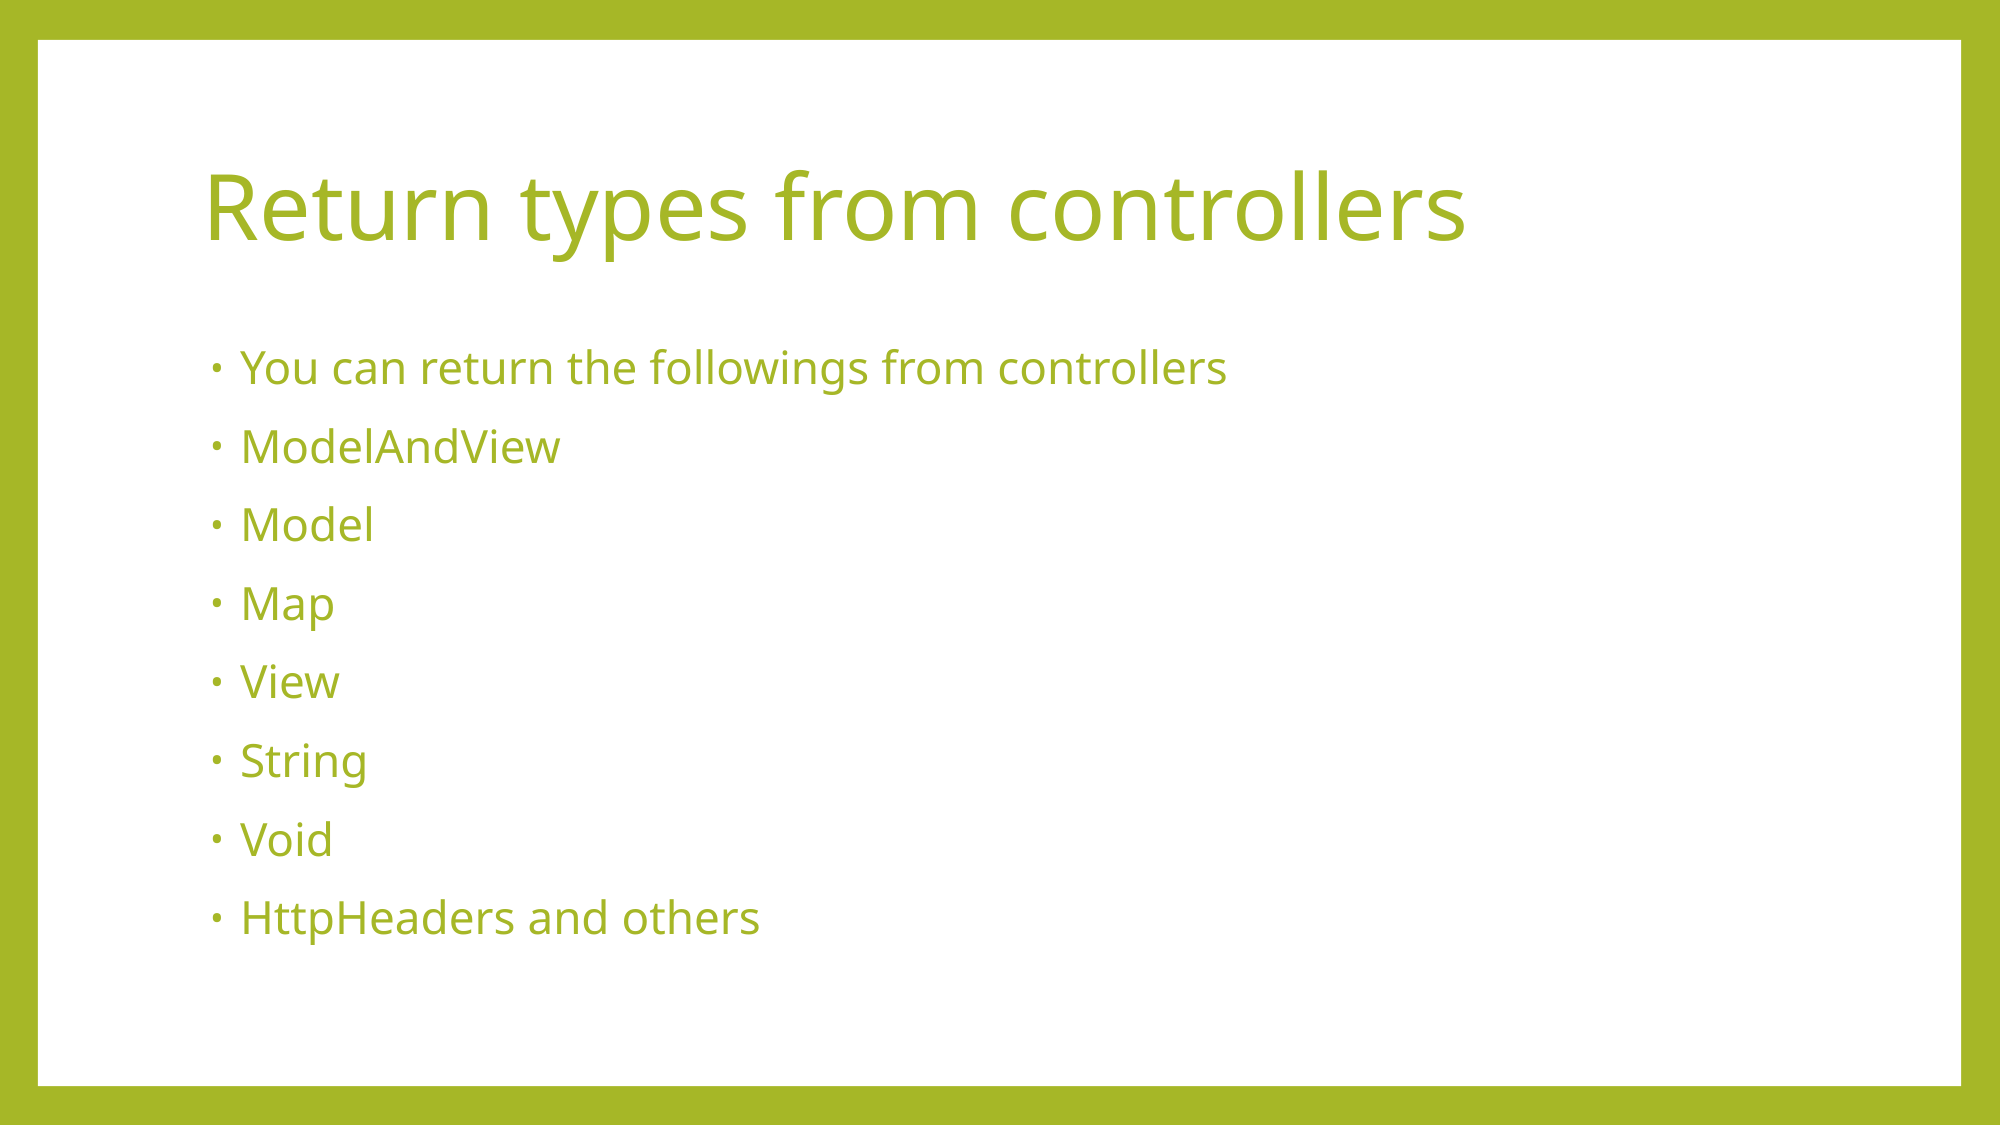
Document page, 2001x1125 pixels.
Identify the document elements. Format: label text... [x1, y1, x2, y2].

list You can return the followings from controllers ModelAndView Model Map View String Void HttpHeaders and others [187, 337, 1808, 1000]
title Return types from controllers [187, 99, 1808, 323]
